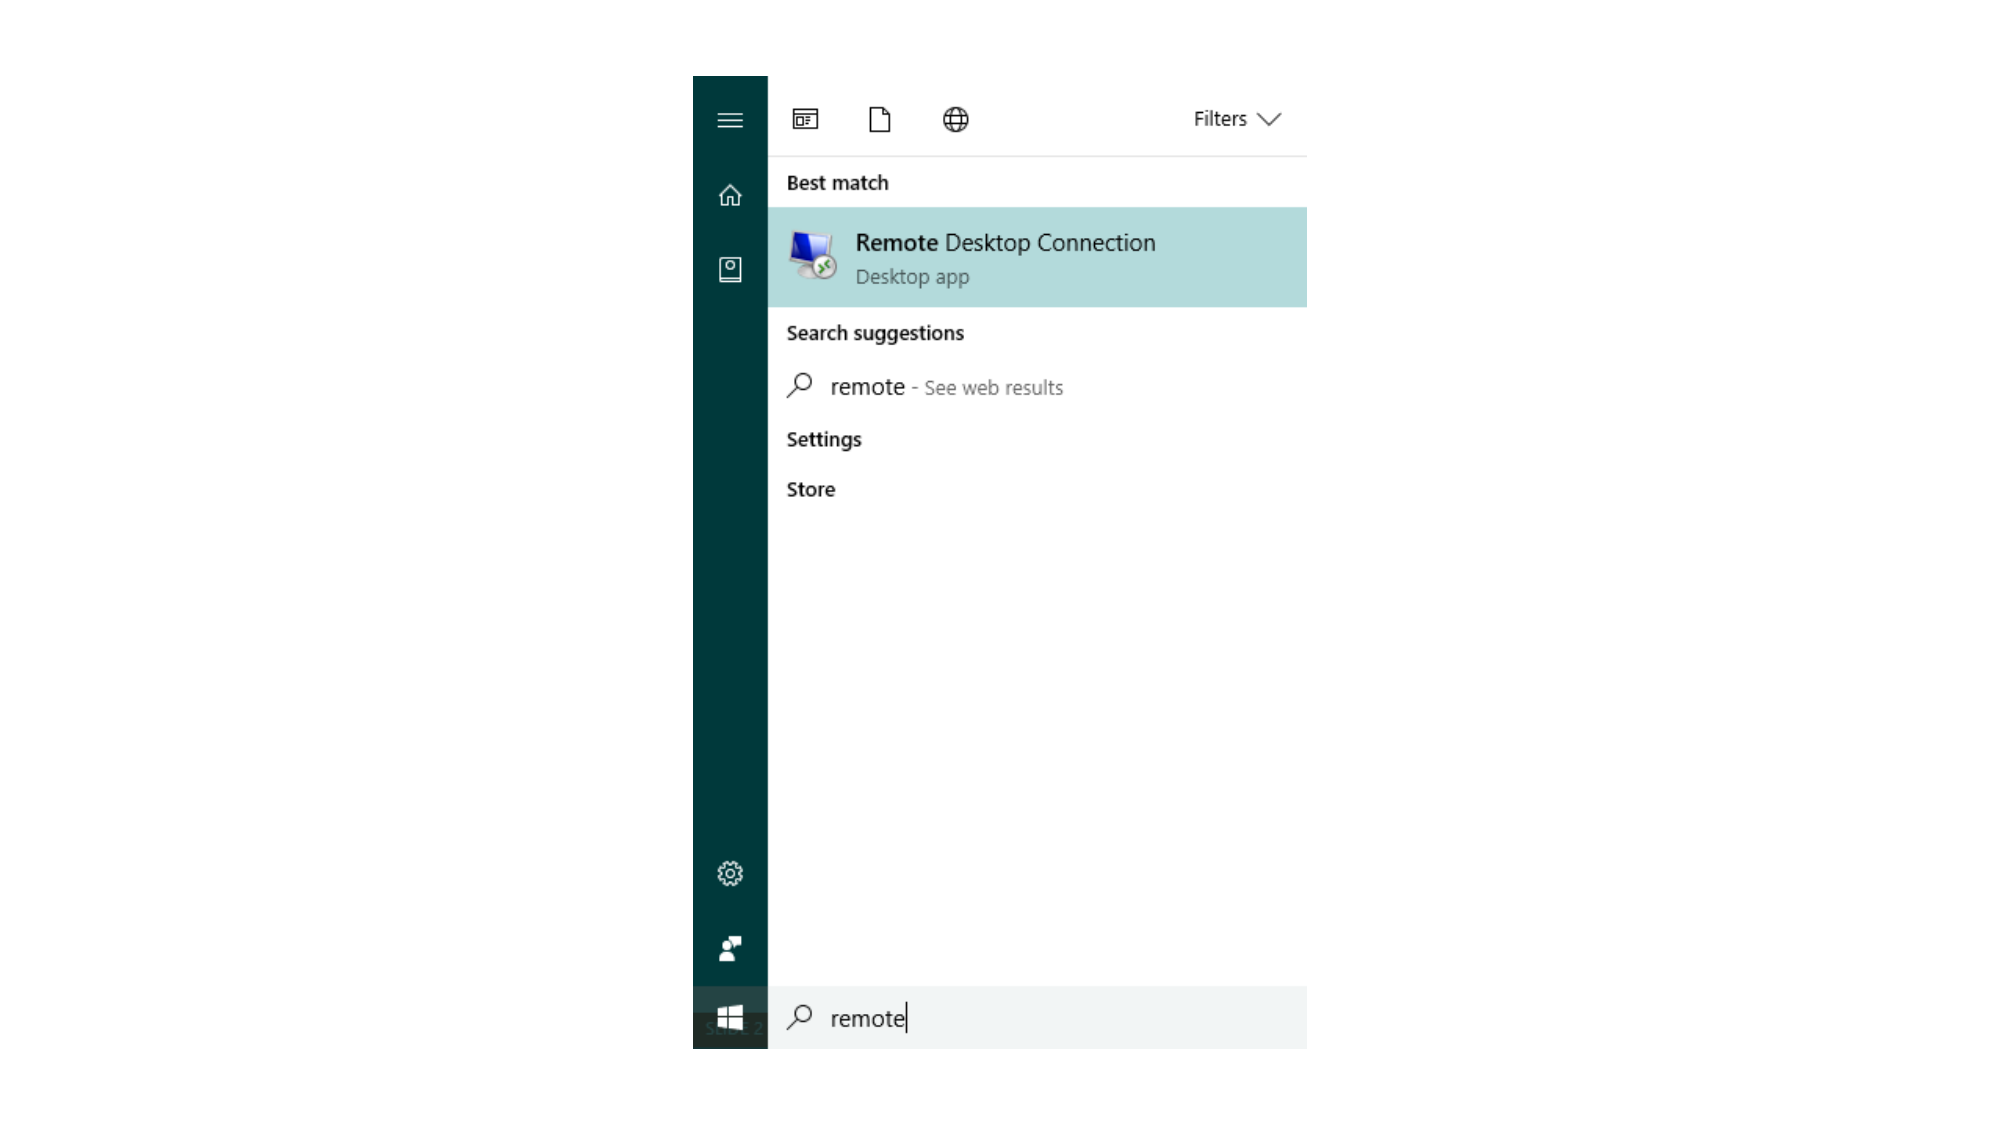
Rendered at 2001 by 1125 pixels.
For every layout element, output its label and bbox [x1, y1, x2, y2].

picture [693, 76, 1307, 1049]
